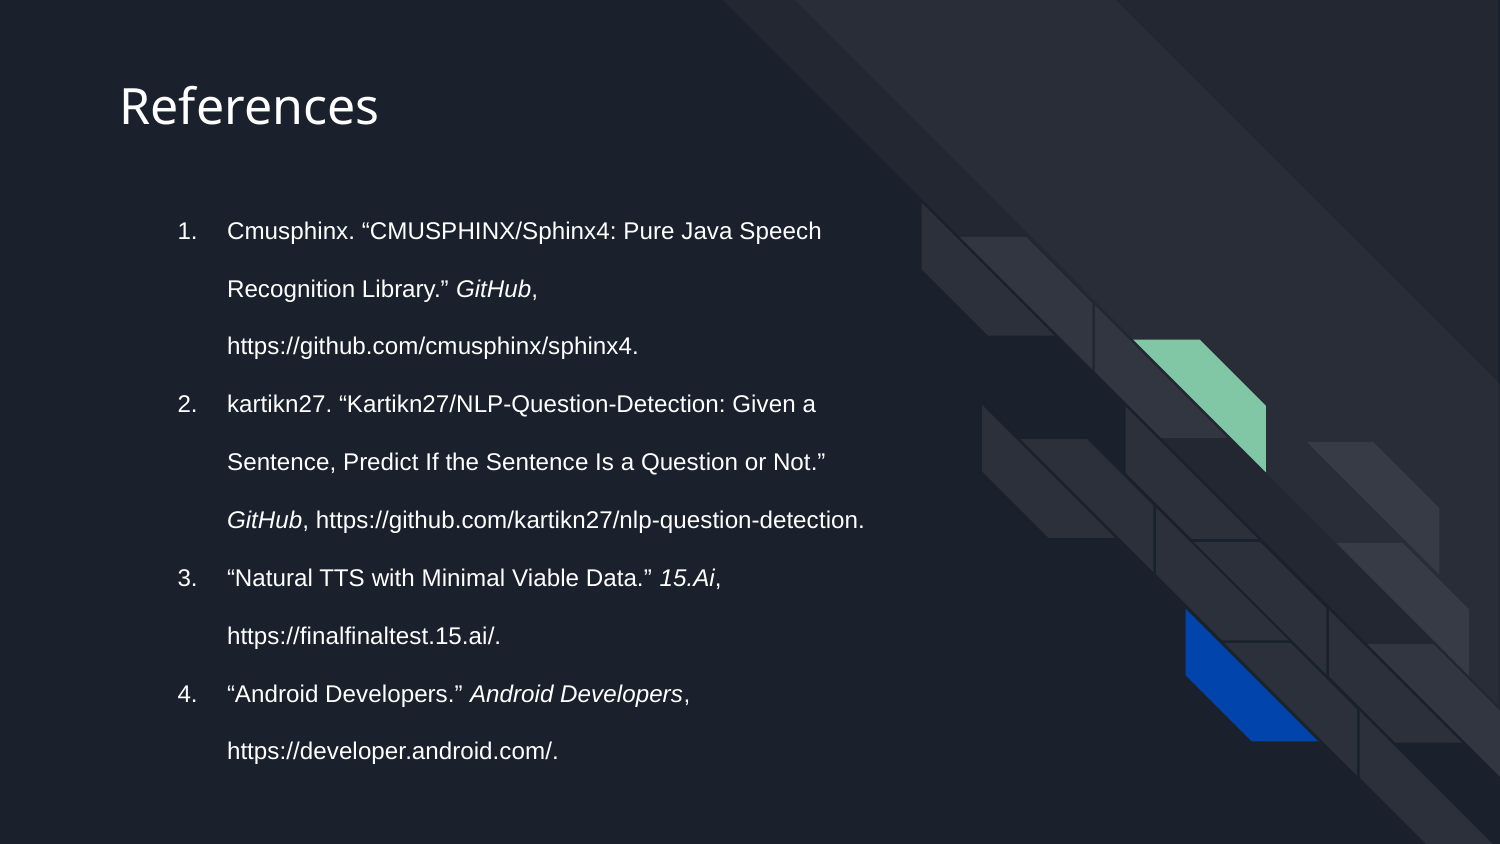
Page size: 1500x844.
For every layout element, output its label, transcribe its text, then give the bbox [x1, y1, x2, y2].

title Cmusphinx. “CMUSPHINX/Sphinx4: Pure Java Speech Recognition Library.” GitHub, https://github.com/cmusphinx/sphinx4. kartikn27. “Kartikn27/NLP-Question-Detection: Given a Sentence, Predict If the Sentence Is a Question or Not.” GitHub, https://github.com/kartikn27/nlp-question-detection. “Natural TTS with Minimal Viable Data.” 15.Ai, https://finalfinaltest.15.ai/. “Android Developers.” Android Developers, https://developer.android.com/. [137, 180, 890, 722]
title References [104, 29, 1260, 180]
